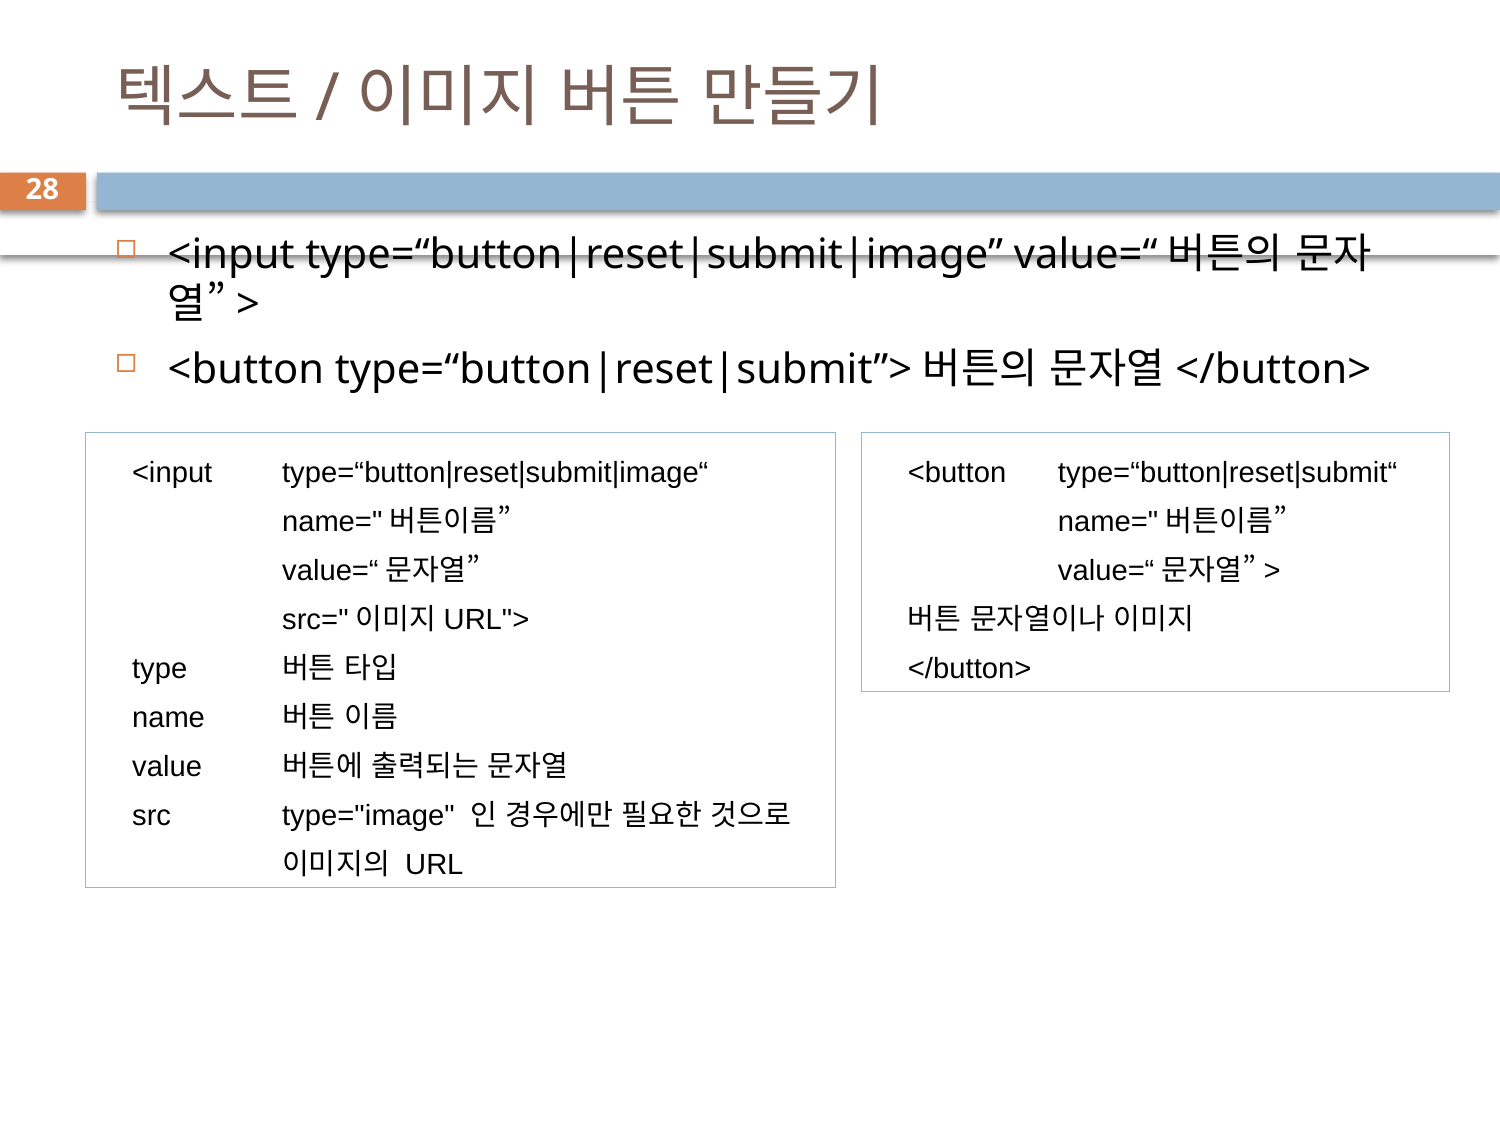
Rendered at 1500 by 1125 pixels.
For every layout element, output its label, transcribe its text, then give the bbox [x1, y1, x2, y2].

slide_number 28 [0, 170, 87, 211]
title 텍스트/이미지 버튼 만들기 [100, 37, 1438, 149]
text_box <input type=“button|reset|submit|image“ name="버튼이름” value=“문자열” src="이미지URL"> type 버튼 타입 name 버튼 이름 value 버튼에 출력되는 문자열 src type="image" 인 경우에만 필요한 것으로 이미지의 URL [85, 432, 836, 888]
text_box <button type=“button|reset|submit“ name="버튼이름” value=“문자열”> 버튼 문자열이나 이미지 </button> [861, 432, 1450, 692]
list <input type=“button|reset|submit|image” value=“버튼의 문자열”> <button type=“button|reset|submit”>버튼의 문자열</button> [100, 219, 1438, 1047]
